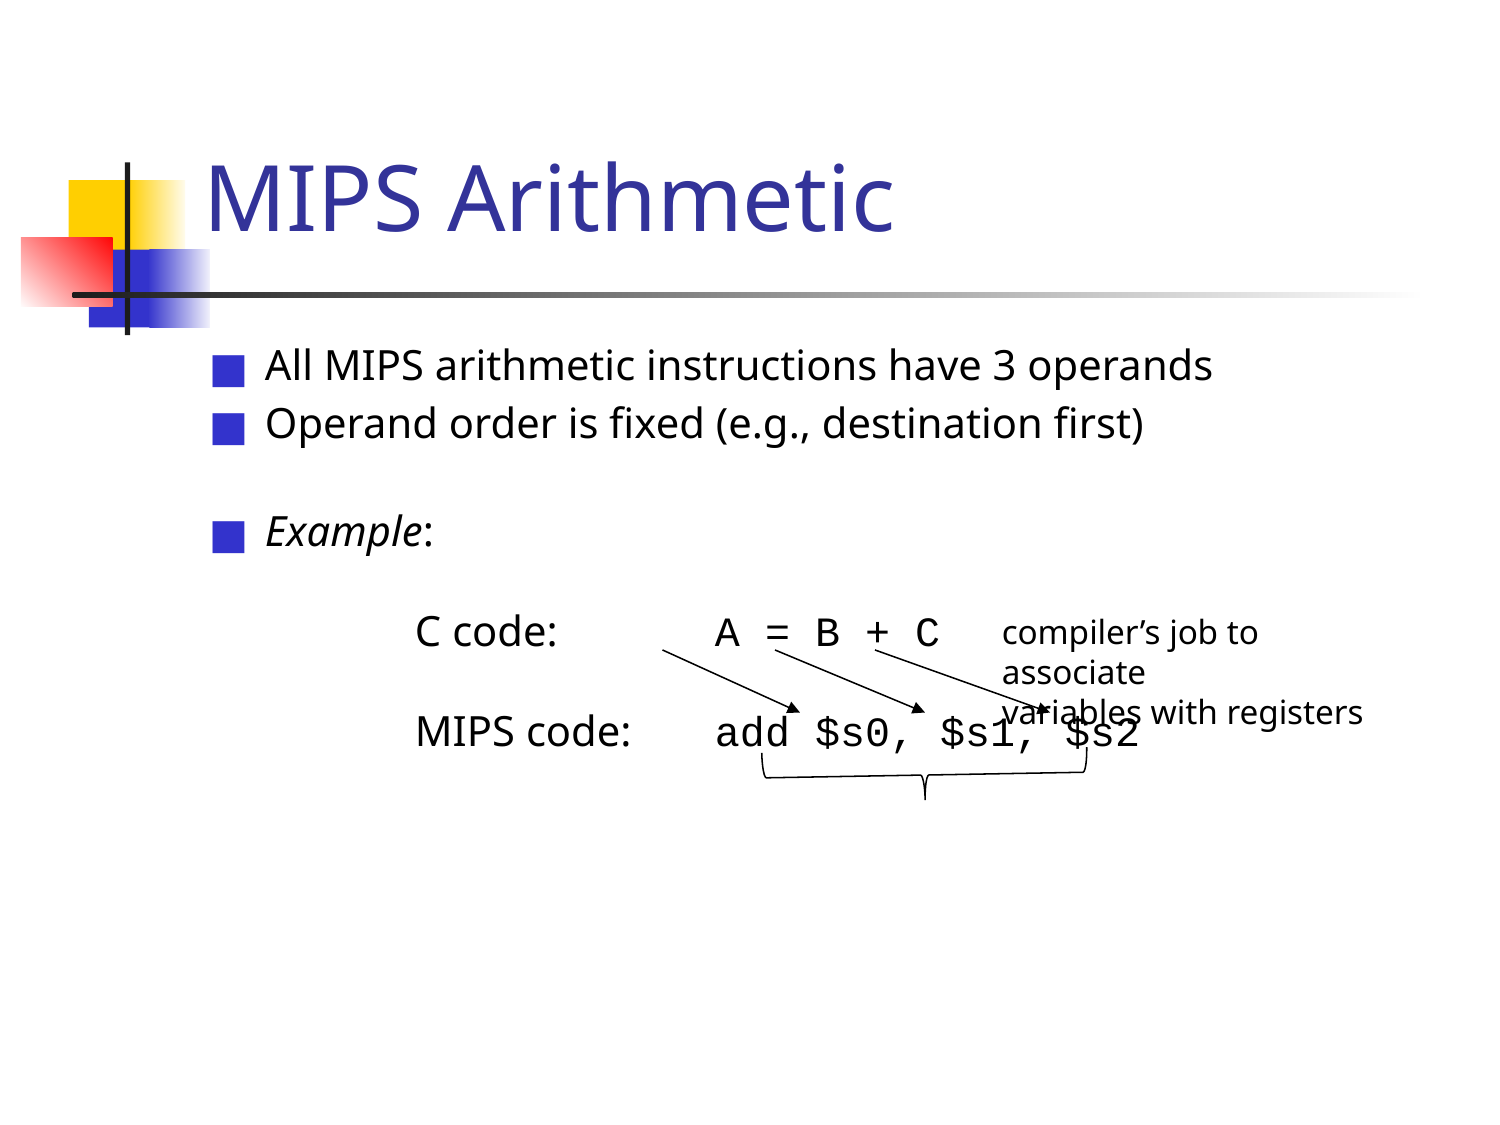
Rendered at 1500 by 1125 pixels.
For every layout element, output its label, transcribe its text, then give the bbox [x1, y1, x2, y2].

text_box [662, 649, 773, 713]
list All MIPS arithmetic instructions have 3 operands Operand order is fixed (e.g., destination first) Example: C code: A = B + C MIPS code: add $s0, $s1, $s2 [193, 331, 1469, 1006]
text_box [874, 649, 1051, 713]
text_box compiler’s job to associate variables with registers [986, 603, 1405, 699]
title MIPS Arithmetic [188, 101, 1468, 289]
text_box [761, 747, 1087, 801]
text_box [774, 649, 873, 713]
